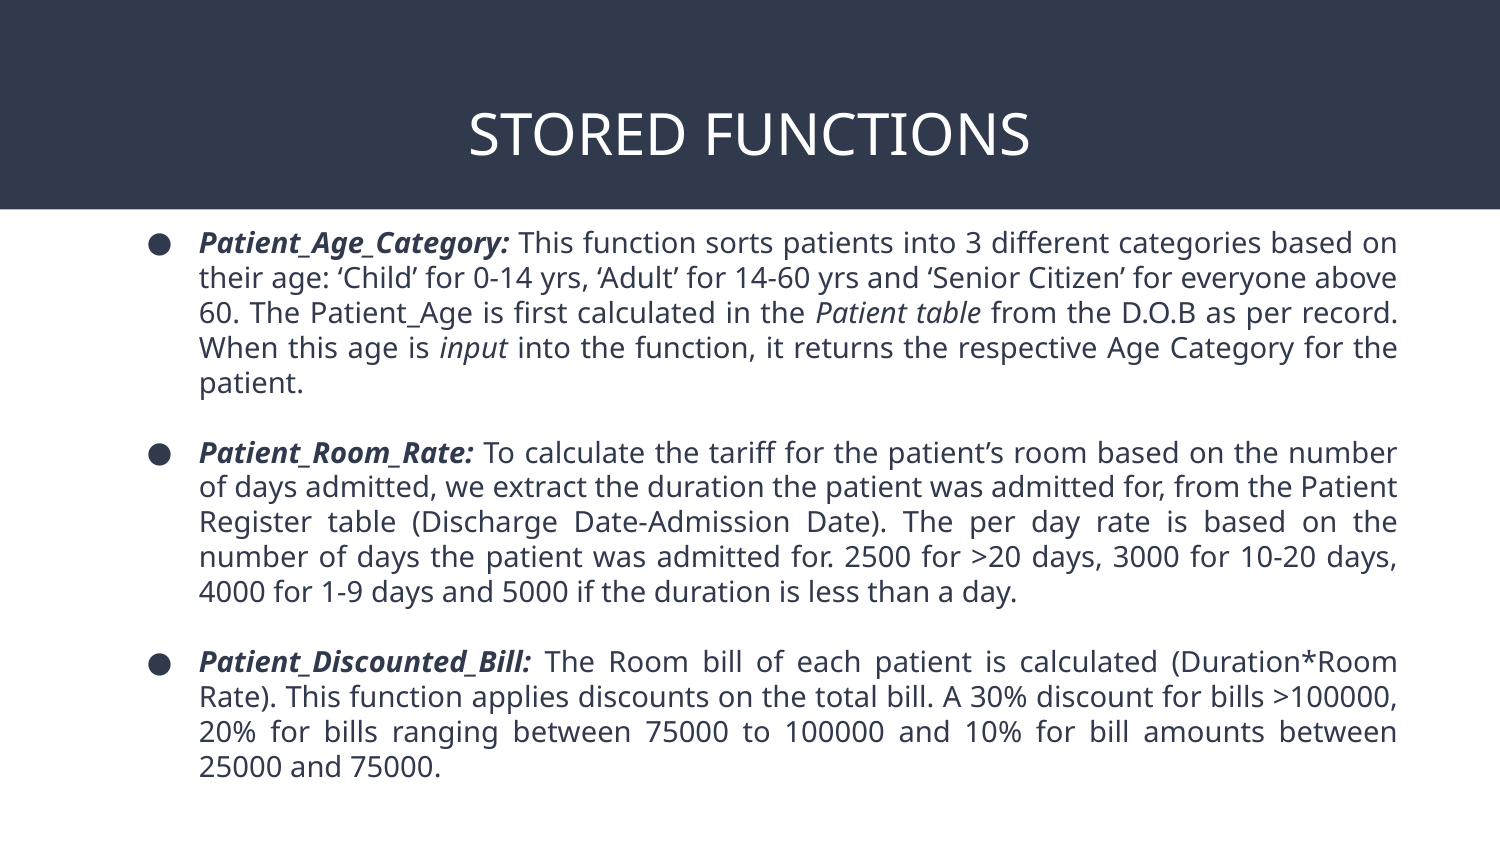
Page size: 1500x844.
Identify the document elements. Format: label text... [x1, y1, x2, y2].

text_box Patient_Age_Category: This function sorts patients into 3 different categories based on their age: ‘Child’ for 0-14 yrs, ‘Adult’ for 14-60 yrs and ‘Senior Citizen’ for everyone above 60. The Patient_Age is first calculated in the Patient table from the D.O.B as per record. When this age is input into the function, it returns the respective Age Category for the patient. Patient_Room_Rate: To calculate the tariff for the patient’s room based on the number of days admitted, we extract the duration the patient was admitted for, from the Patient Register table (Discharge Date-Admission Date). The per day rate is based on the number of days the patient was admitted for. 2500 for >20 days, 3000 for 10-20 days, 4000 for 1-9 days and 5000 if the duration is less than a day. Patient_Discounted_Bill: The Room bill of each patient is calculated (Duration*Room Rate). This function applies discounts on the total bill. A 30% discount for bills >100000, 20% for bills ranging between 75000 to 100000 and 10% for bill amounts between 25000 and 75000. [108, 209, 1414, 799]
title STORED FUNCTIONS [51, 82, 1449, 185]
text_box [82, 191, 1413, 257]
